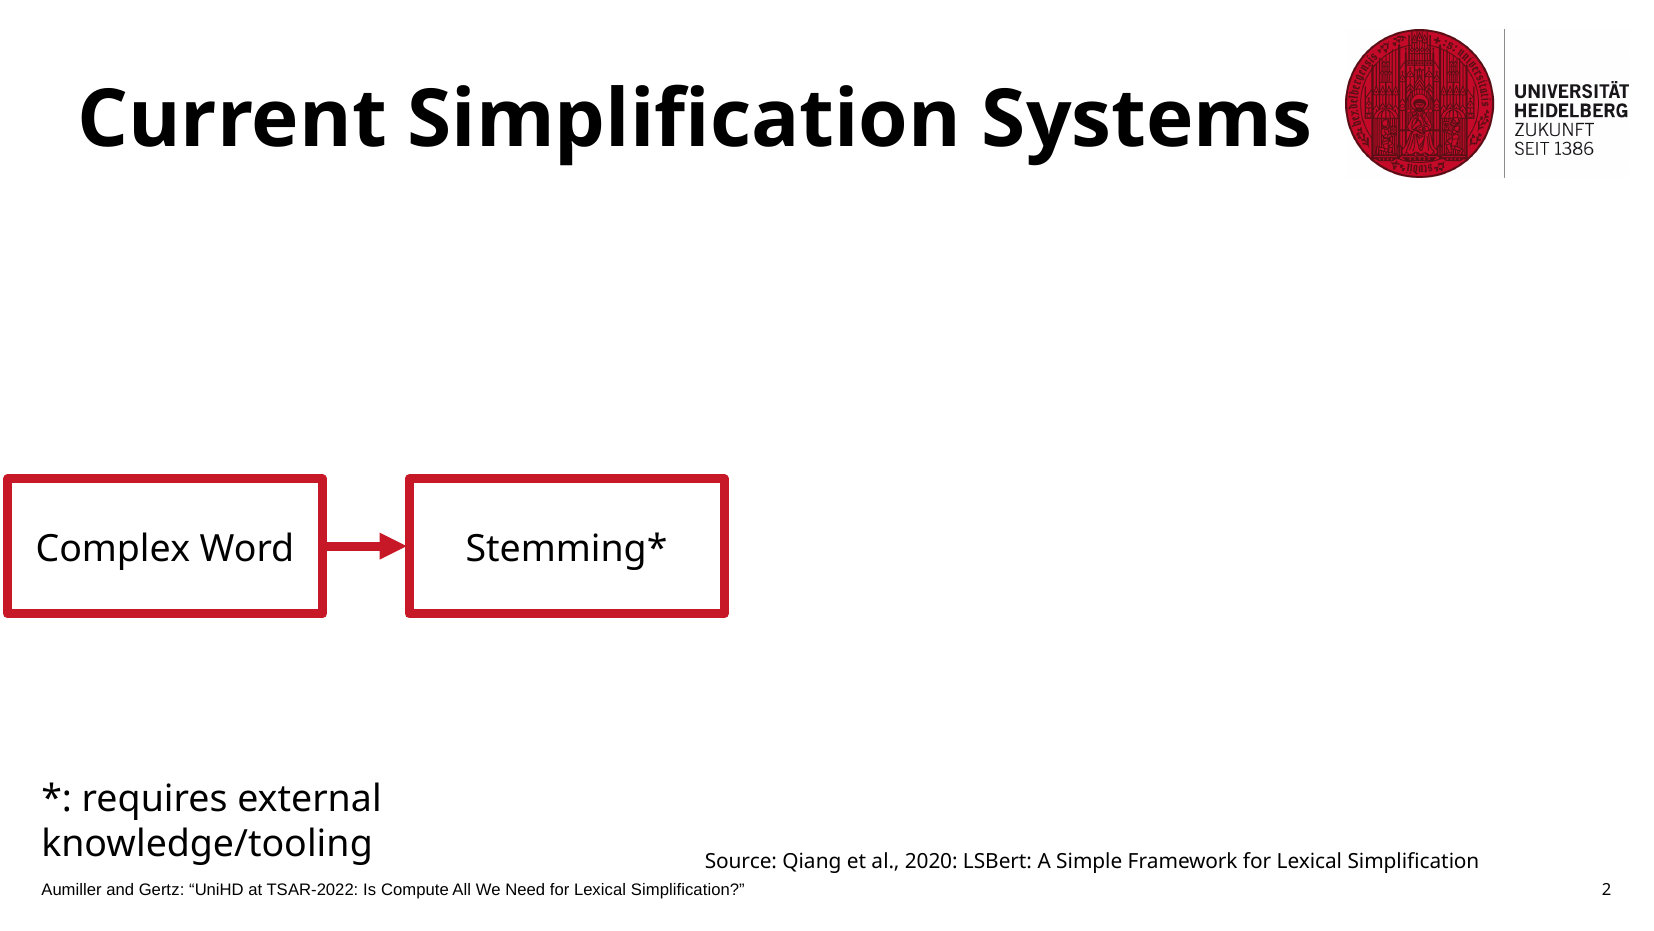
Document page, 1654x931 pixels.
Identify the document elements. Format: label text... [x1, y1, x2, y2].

picture [1345, 29, 1629, 178]
text_box 2 [1500, 873, 1612, 899]
text_box [82, 199, 1571, 740]
text_box Aumiller and Gertz: “UniHD at TSAR-2022: Is Compute All We Need for Lexical Simplification?” [41, 873, 689, 899]
text_box Current Simplification Systems [15, 37, 1504, 193]
text_box [322, 539, 407, 553]
text_box Stemming* [409, 478, 725, 614]
text_box Complex Word [7, 478, 323, 614]
text_box Source: Qiang et al., 2020: LSBert: A Simple Framework for Lexical Simplification [689, 840, 1500, 931]
text_box *: requires external knowledge/tooling [26, 766, 690, 870]
